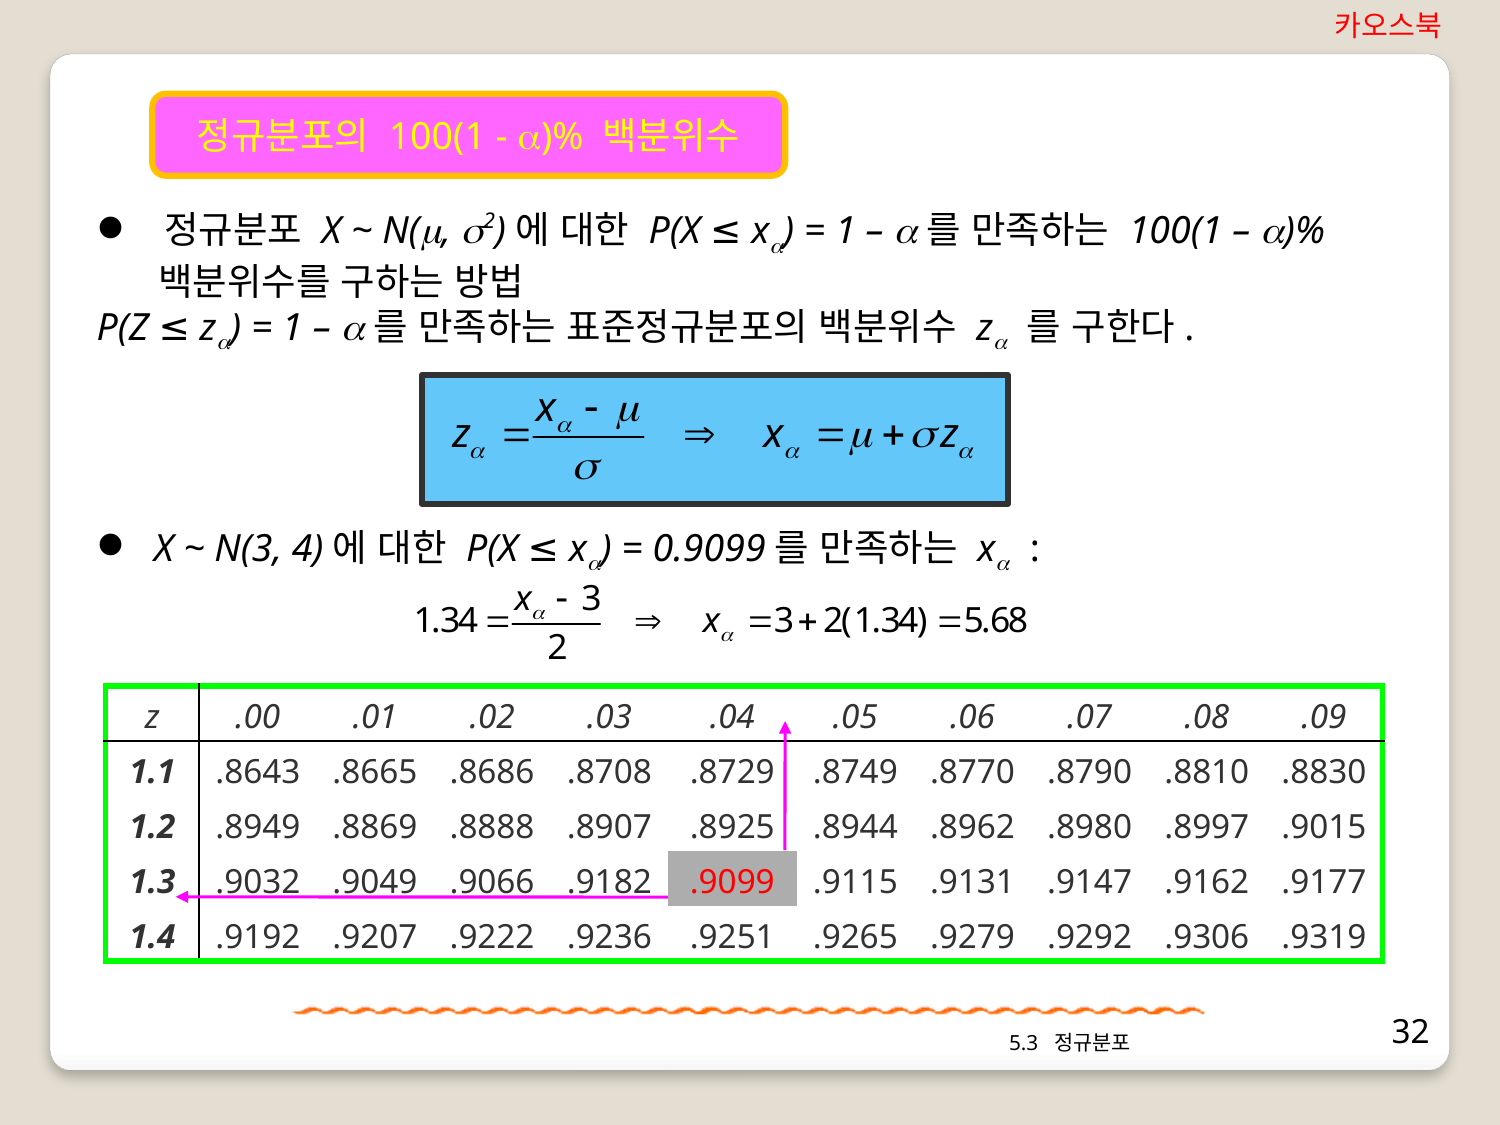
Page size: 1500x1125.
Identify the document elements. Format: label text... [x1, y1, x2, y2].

table_cell .8980 [1031, 796, 1148, 851]
table_cell .8888 [434, 796, 551, 851]
table_cell .8810 [1148, 742, 1265, 796]
table_cell .8643 [200, 742, 316, 796]
table_header .08 [1148, 689, 1265, 740]
table_cell .8925 [787, 798, 797, 851]
text_box 정규분포의 100(1 - a)% 백분위수 [148, 90, 789, 180]
table_cell .9115 [797, 851, 914, 906]
table_cell .8830 [1265, 742, 1380, 796]
table_cell .8729 [668, 742, 783, 796]
table_cell .9032 [200, 851, 316, 895]
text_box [408, 577, 1034, 668]
table_cell .8708 [551, 742, 668, 796]
table_cell .9306 [1148, 906, 1265, 958]
table_cell .8790 [1031, 742, 1148, 796]
text_box 카오스북 [1277, 0, 1500, 50]
table_header .03 [551, 689, 668, 740]
table_cell .8770 [914, 742, 1031, 796]
table_cell .9099 [668, 851, 797, 906]
table_cell 1.1 [108, 742, 198, 796]
slide_number 32 [1369, 1002, 1445, 1063]
table_cell .9131 [914, 851, 1031, 906]
table_cell .8665 [316, 742, 434, 796]
table_cell 1.4 [108, 906, 198, 958]
text_box [418, 372, 1011, 507]
table_cell .8869 [316, 796, 434, 851]
table_cell .9319 [1265, 906, 1380, 958]
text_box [445, 382, 983, 489]
table_cell .8997 [1148, 796, 1265, 851]
table_cell .9049 [316, 851, 434, 895]
table_cell .9015 [1265, 796, 1380, 851]
table_cell .9177 [1265, 851, 1380, 906]
table_cell .8907 [551, 796, 668, 851]
table_cell .8729 [787, 742, 797, 785]
table_cell .8962 [914, 796, 1031, 851]
table_cell .9207 [316, 910, 434, 958]
table_cell .8686 [434, 742, 551, 796]
table_cell .9162 [1148, 851, 1265, 906]
table_cell .9236 [551, 906, 668, 958]
picture [281, 1003, 1219, 1020]
footer 5.3 정규분포 [994, 1002, 1369, 1063]
table_cell 1.2 [108, 796, 198, 851]
table_header .02 [434, 689, 551, 740]
table_header .06 [914, 689, 1031, 740]
text_box X ~ N(3, 4)에 대한 P(X ≤ xa) = 0.9099를 만족하는 xa : [81, 516, 1360, 583]
table_cell .8749 [797, 742, 914, 796]
table_header .09 [1265, 689, 1380, 740]
table_cell .9222 [434, 910, 551, 958]
table_header .05 [797, 689, 914, 740]
table_cell .9192 [200, 910, 316, 958]
table_cell .8944 [797, 796, 914, 851]
table_header .07 [1031, 689, 1148, 740]
table_cell .9279 [914, 906, 1031, 958]
table_cell .9251 [668, 906, 797, 958]
table_cell .8925 [668, 796, 783, 851]
table_cell 1.3 [108, 851, 198, 906]
table_cell .8949 [200, 796, 316, 851]
table_header .00 [200, 689, 316, 740]
text_box 정규분포 X ~ N(m, s2)에 대한 P(X ≤ xa) = 1 – a를 만족하는 100(1 – a)% 백분위수를 구하는 방법 P(Z ≤ za) = 1 – a를 만족하는 표준정규분포의 백분위수 za 를 구한다. [81, 199, 1360, 362]
table_header z [108, 689, 198, 740]
table_header .04 [668, 689, 797, 740]
table_cell .9292 [1031, 906, 1148, 958]
table_header .01 [316, 689, 434, 740]
table_cell .9147 [1031, 851, 1148, 906]
table_cell .9265 [797, 906, 914, 958]
table_cell .9182 [551, 851, 668, 895]
table_cell .9066 [434, 851, 551, 895]
